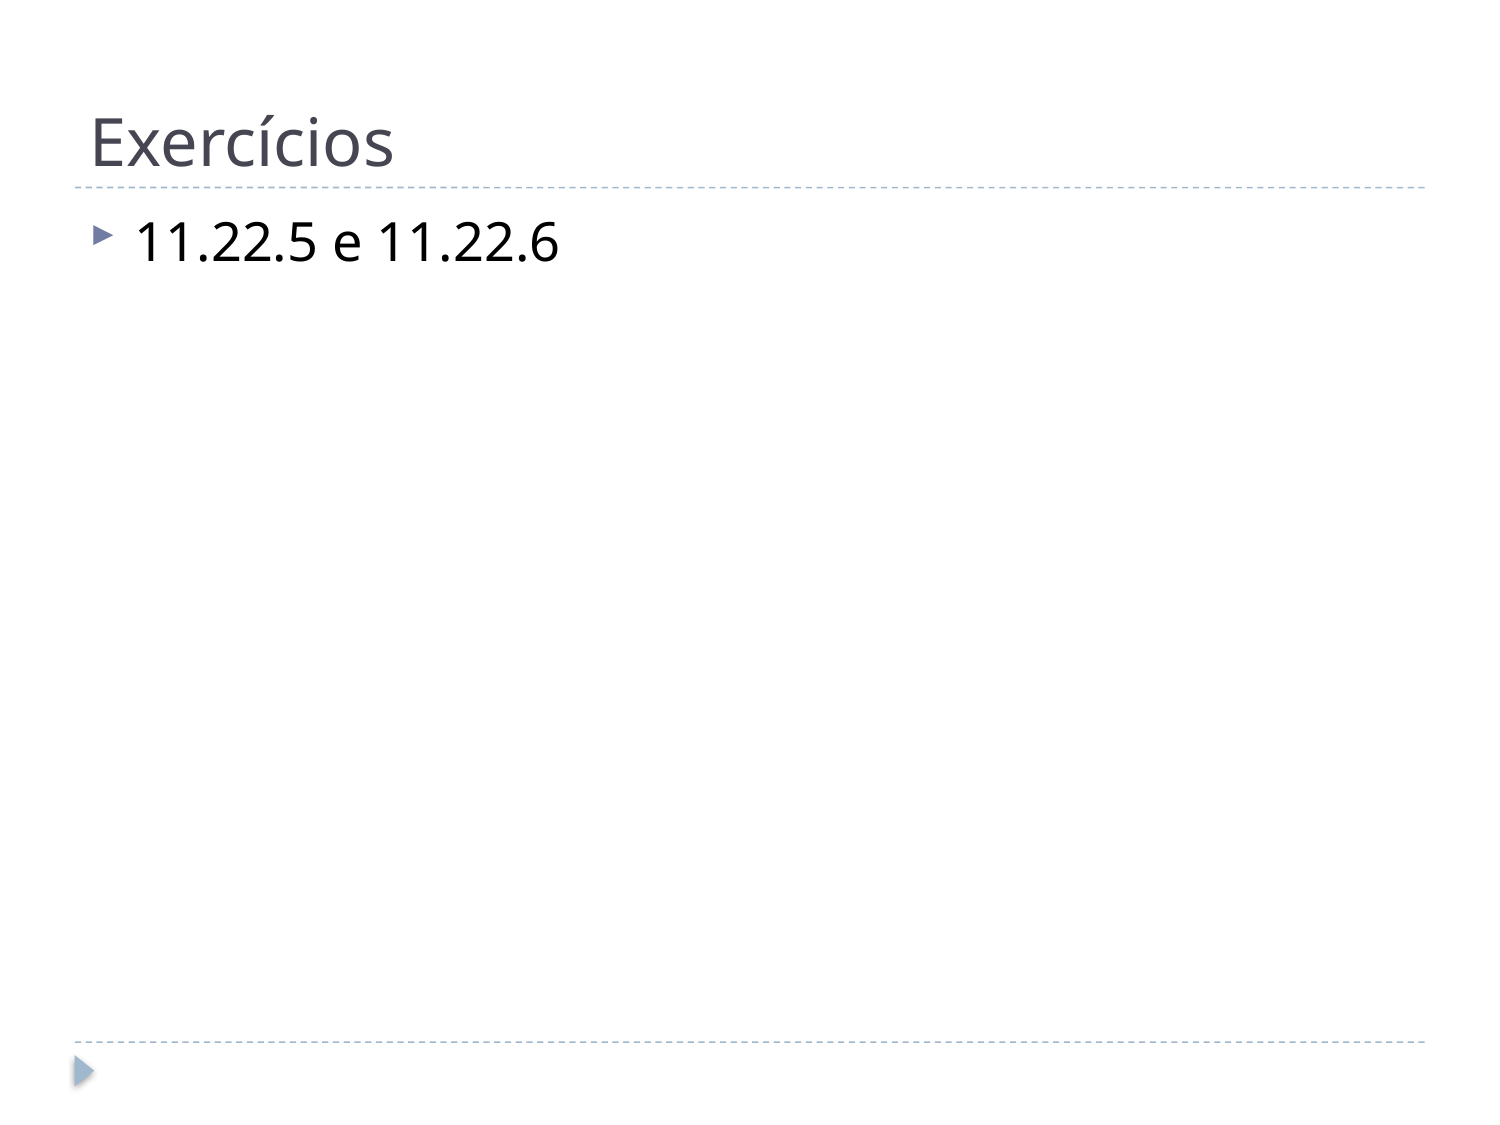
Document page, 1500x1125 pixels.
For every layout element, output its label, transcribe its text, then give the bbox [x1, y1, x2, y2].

title Exercícios [75, 24, 1425, 188]
list 11.22.5 e 11.22.6 [75, 200, 1425, 1010]
